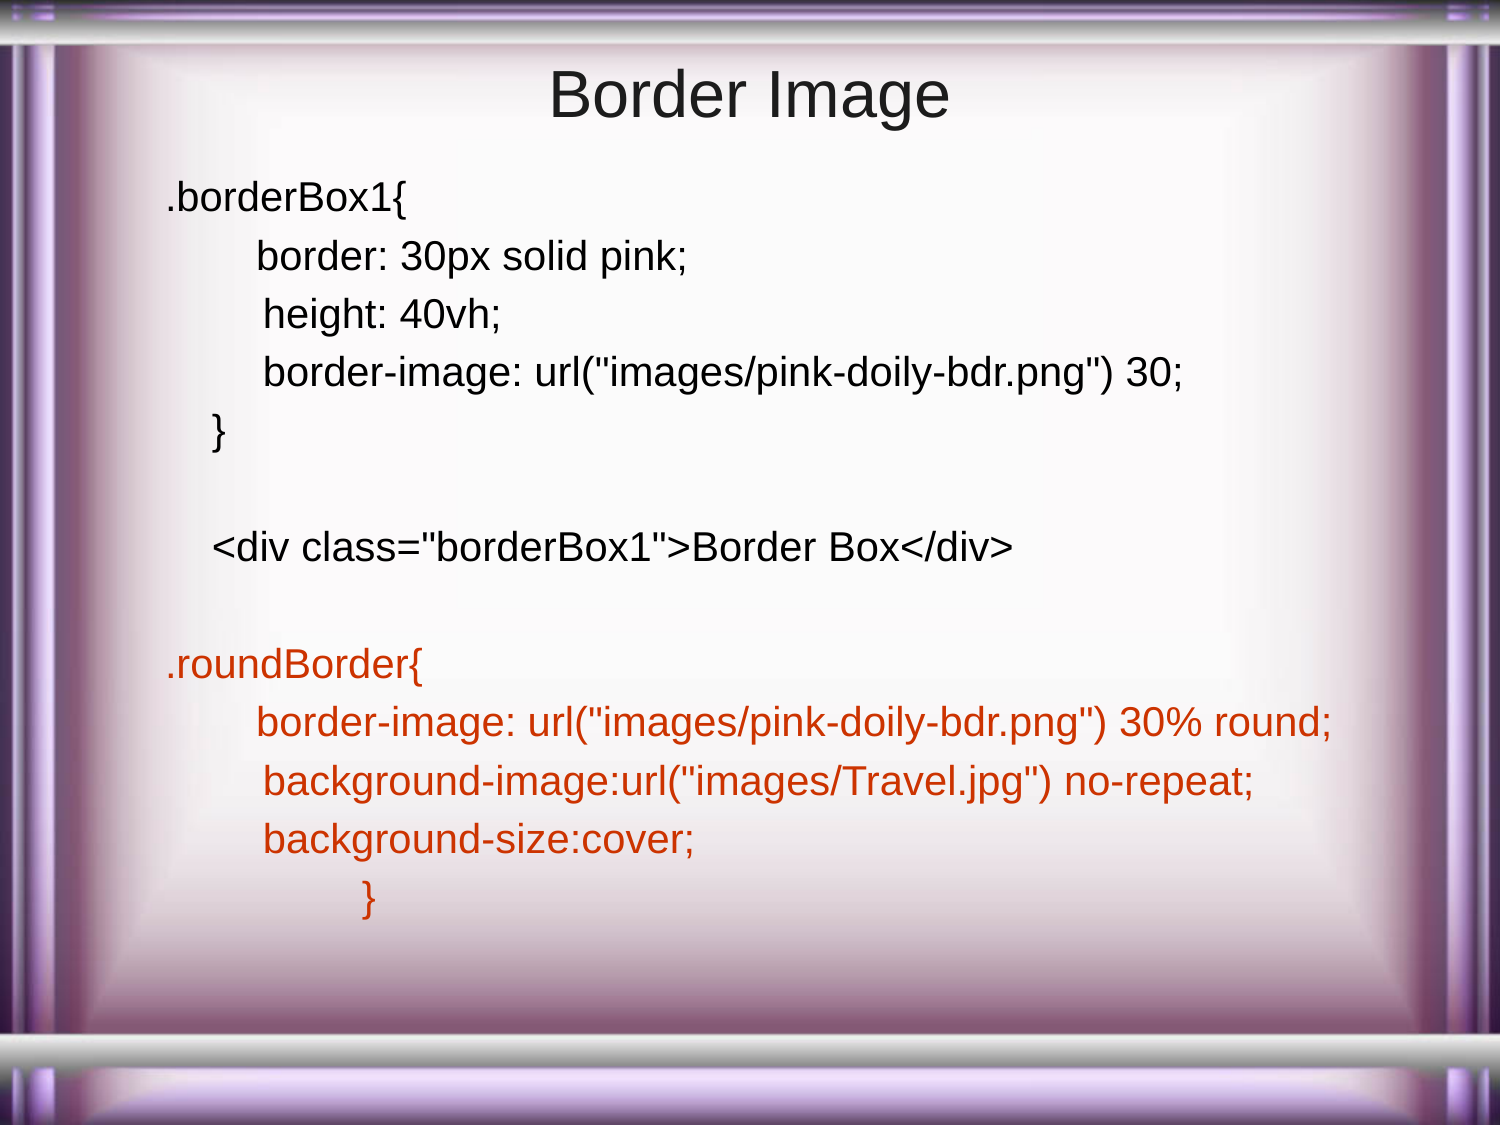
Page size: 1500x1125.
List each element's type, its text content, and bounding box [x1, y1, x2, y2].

list .borderBox1{ border: 30px solid pink; height: 40vh; border-image: url("images/pink-doily-bdr.png") 30; } <div class="borderBox1">Border Box</div> .roundBorder{ border-image: url("images/pink-doily-bdr.png") 30% round; background-image:url("images/Travel.jpg") no-repeat; background-size:cover; } [75, 162, 1425, 1005]
title Border Image [75, 45, 1425, 138]
picture [0, 0, 1500, 1125]
